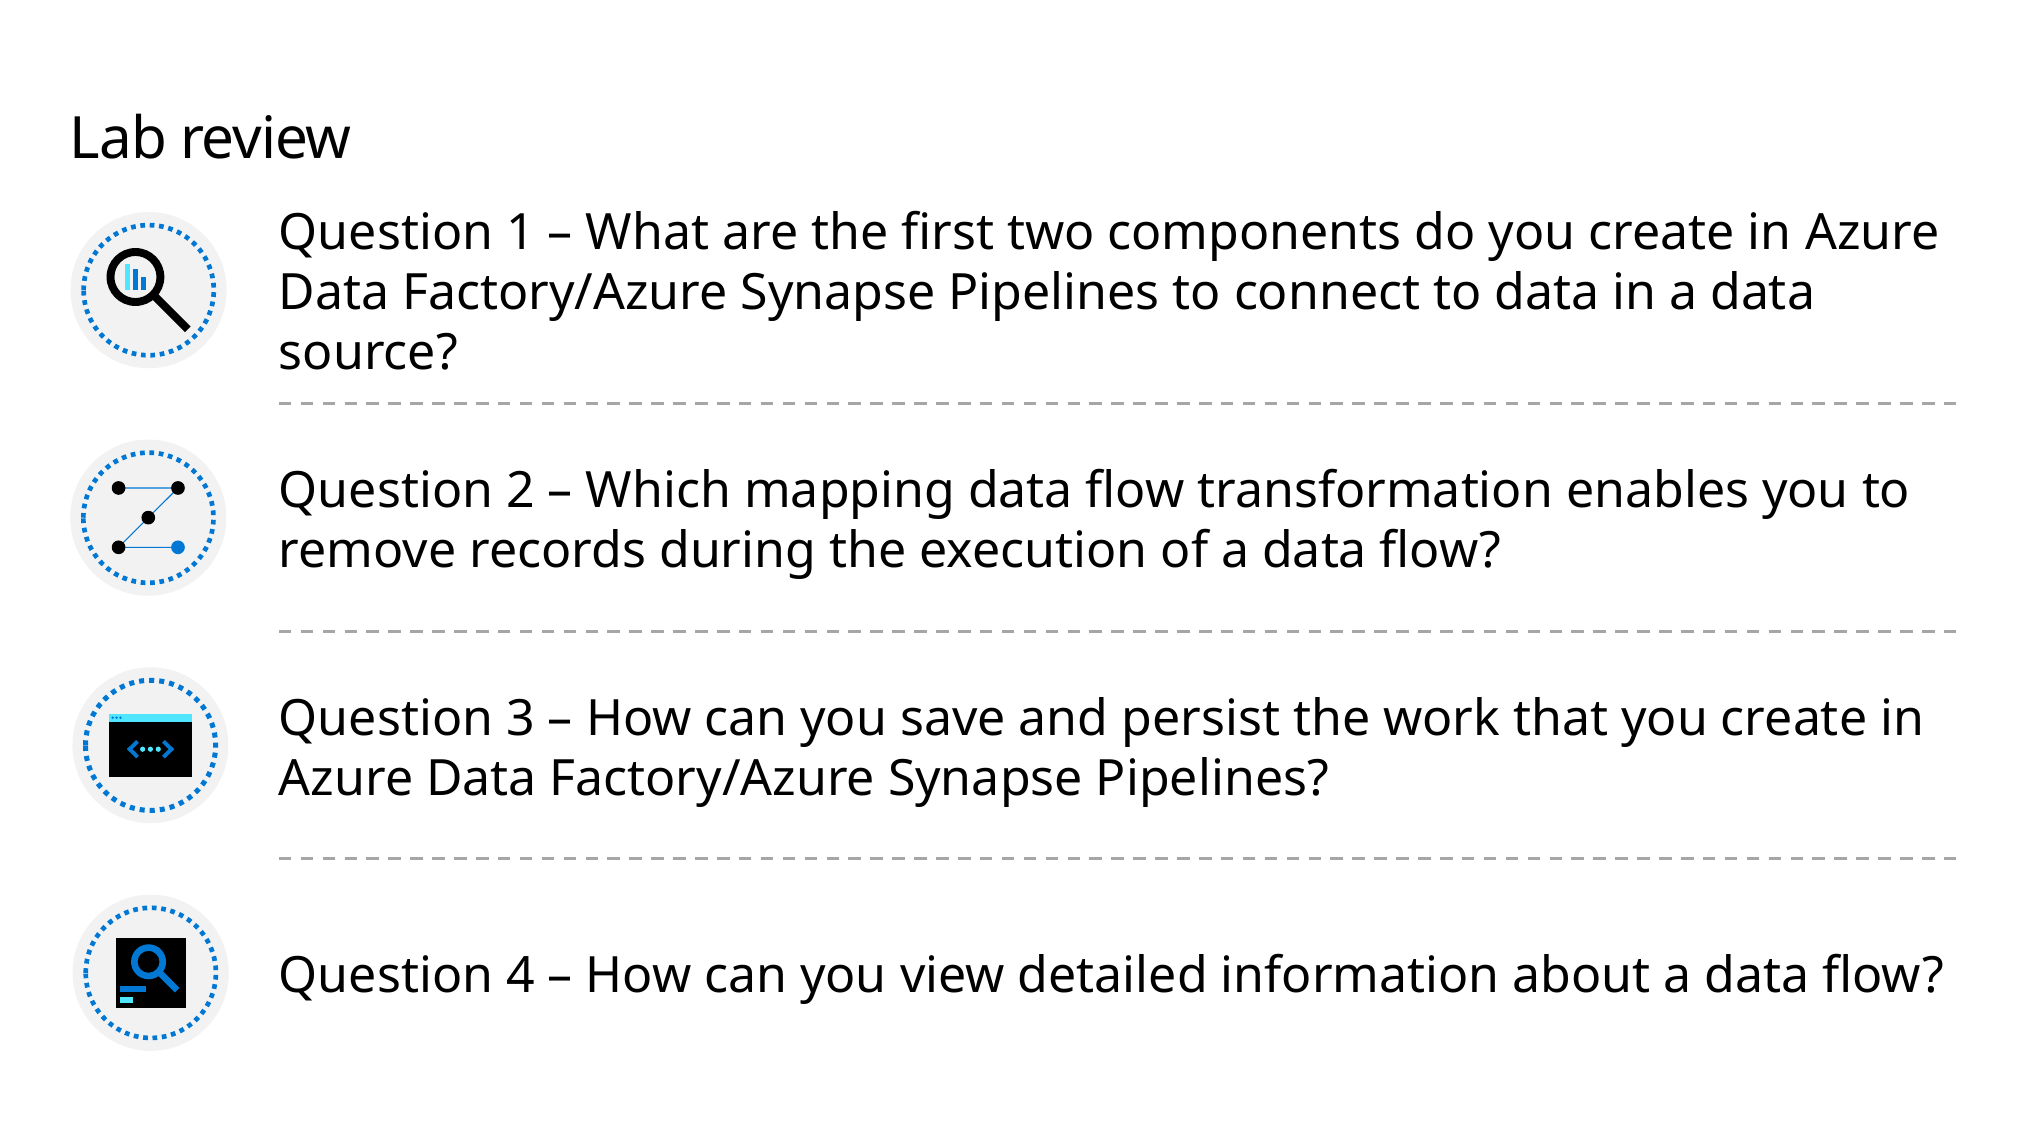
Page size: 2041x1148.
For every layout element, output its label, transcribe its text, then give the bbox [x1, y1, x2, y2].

picture [71, 666, 229, 824]
picture [72, 894, 229, 1051]
picture [70, 211, 227, 369]
title Lab review [70, 103, 1969, 172]
text_box Question 1 – What are the first two components do you create in Azure Data Factory/Azure Synapse Pipelines to connect to data in a data source? [278, 204, 1971, 376]
text_box Question 4 – How can you view detailed information about a data flow? [278, 886, 1971, 1059]
picture [69, 439, 227, 596]
text_box Question 2 – Which mapping data flow transformation enables you to remove records during the execution of a data flow? [278, 431, 1971, 604]
text_box Question 3 – How can you save and persist the work that you create in Azure Data Factory/Azure Synapse Pipelines? [278, 659, 1971, 831]
